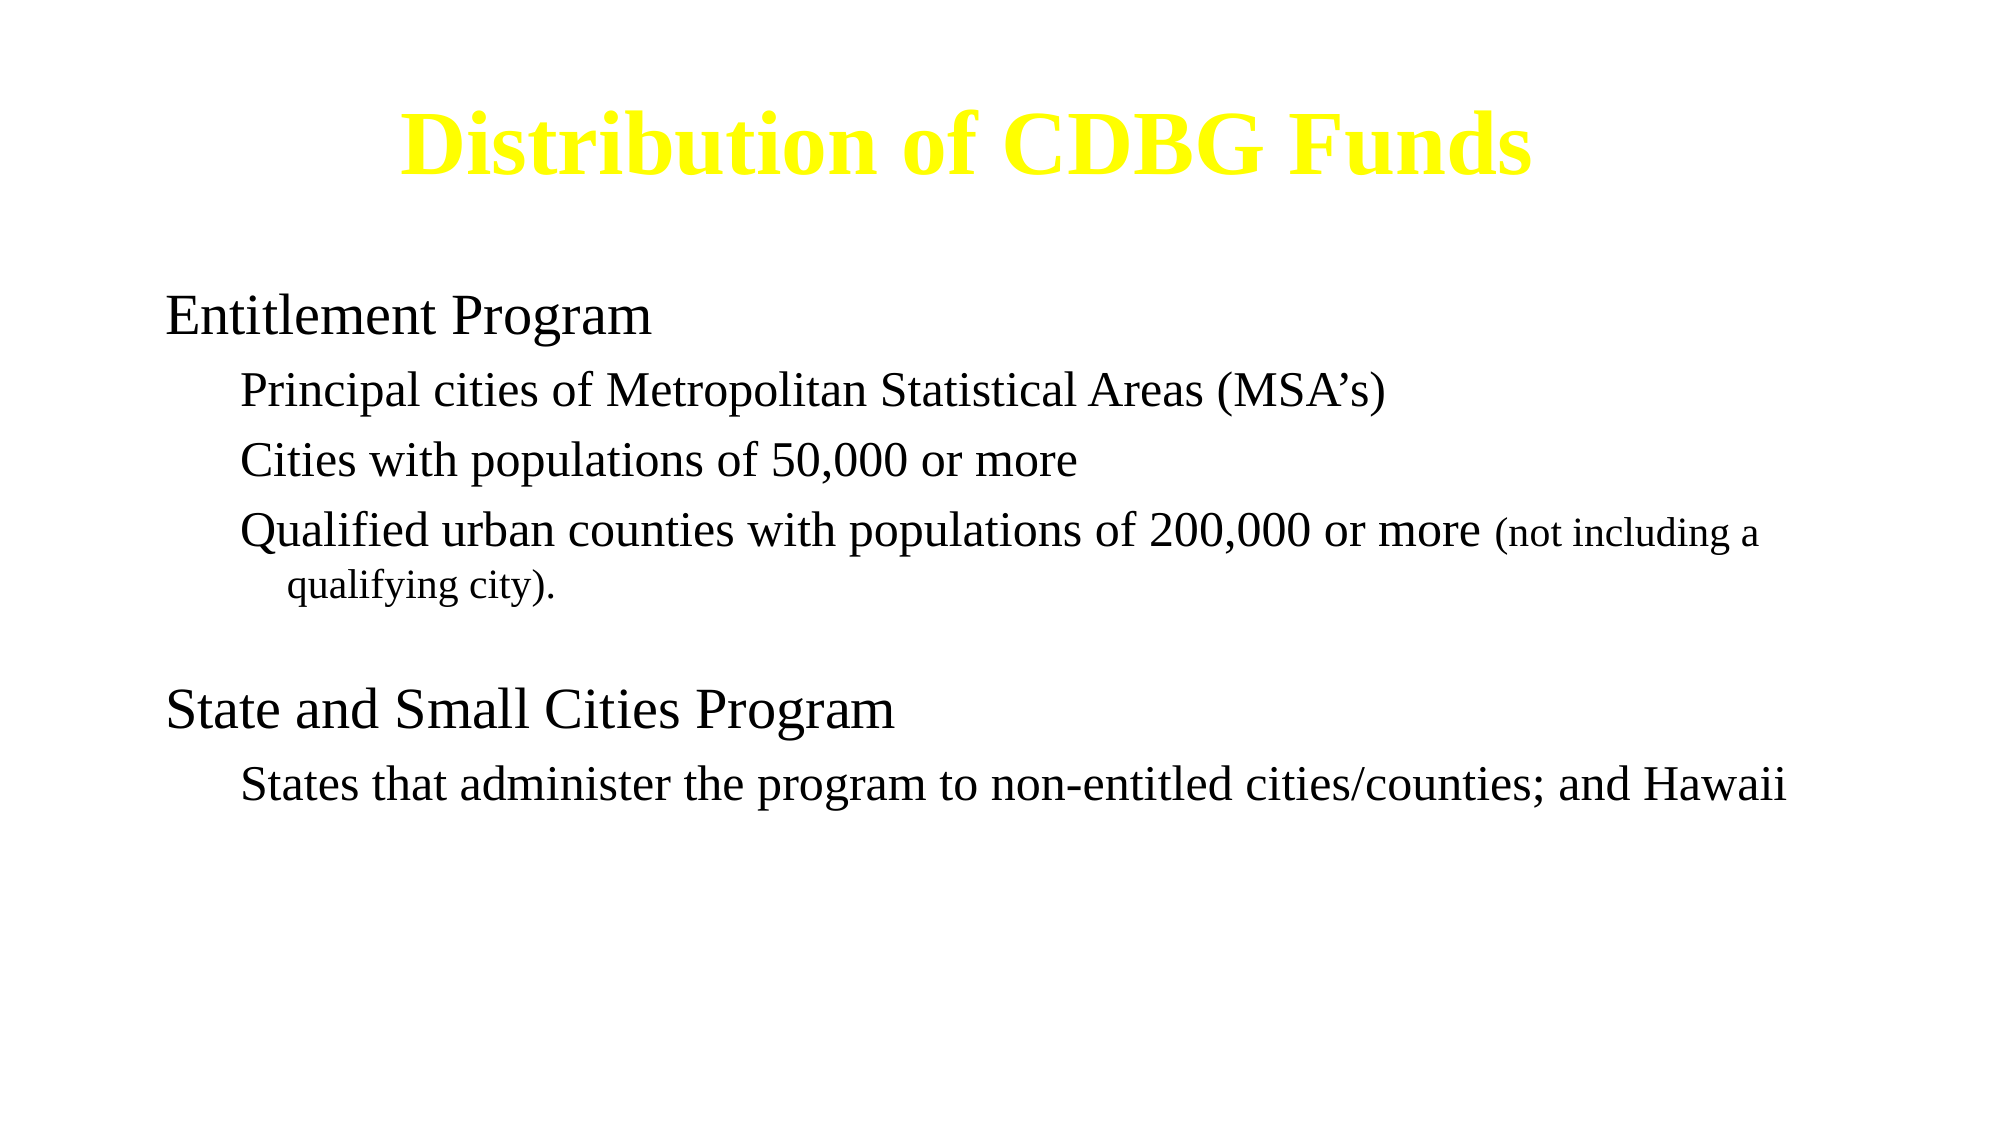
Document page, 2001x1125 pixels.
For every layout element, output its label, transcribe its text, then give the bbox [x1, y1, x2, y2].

text_box Distribution of CDBG Funds [150, 37, 1850, 238]
text_box Entitlement Program Principal cities of Metropolitan Statistical Areas (MSA’s) Cities with populations of 50,000 or more Qualified urban counties with populations of 200,000 or more (not including a qualifying city). State and Small Cities Program States that administer the program to non-entitled cities/counties; and Hawaii [150, 269, 1850, 1000]
